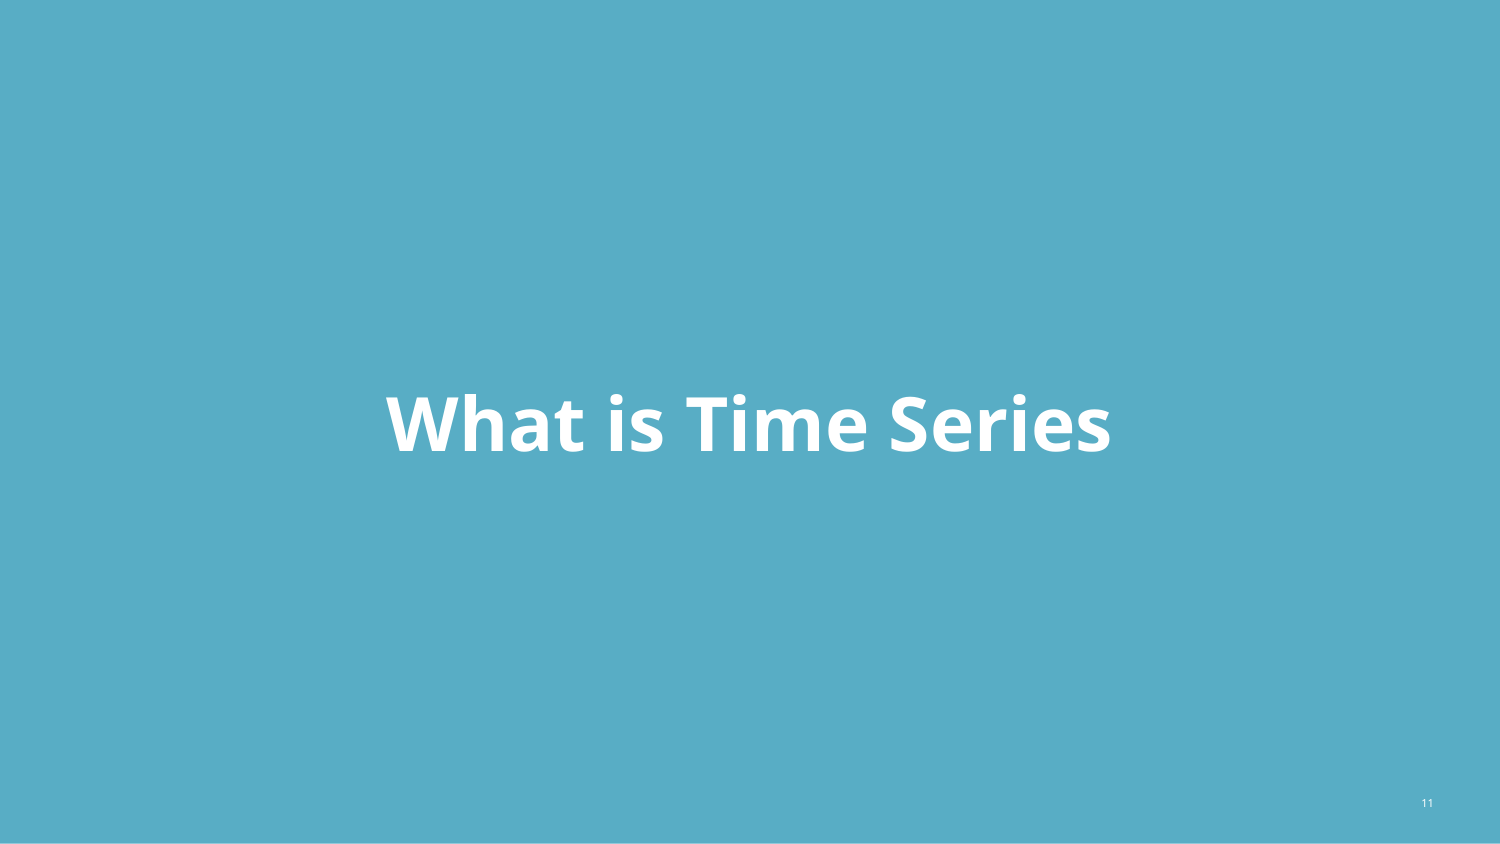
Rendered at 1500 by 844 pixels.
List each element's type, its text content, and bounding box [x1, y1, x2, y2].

slide_number ‹#› [1388, 781, 1449, 827]
title What is Time Series [51, 352, 1449, 491]
